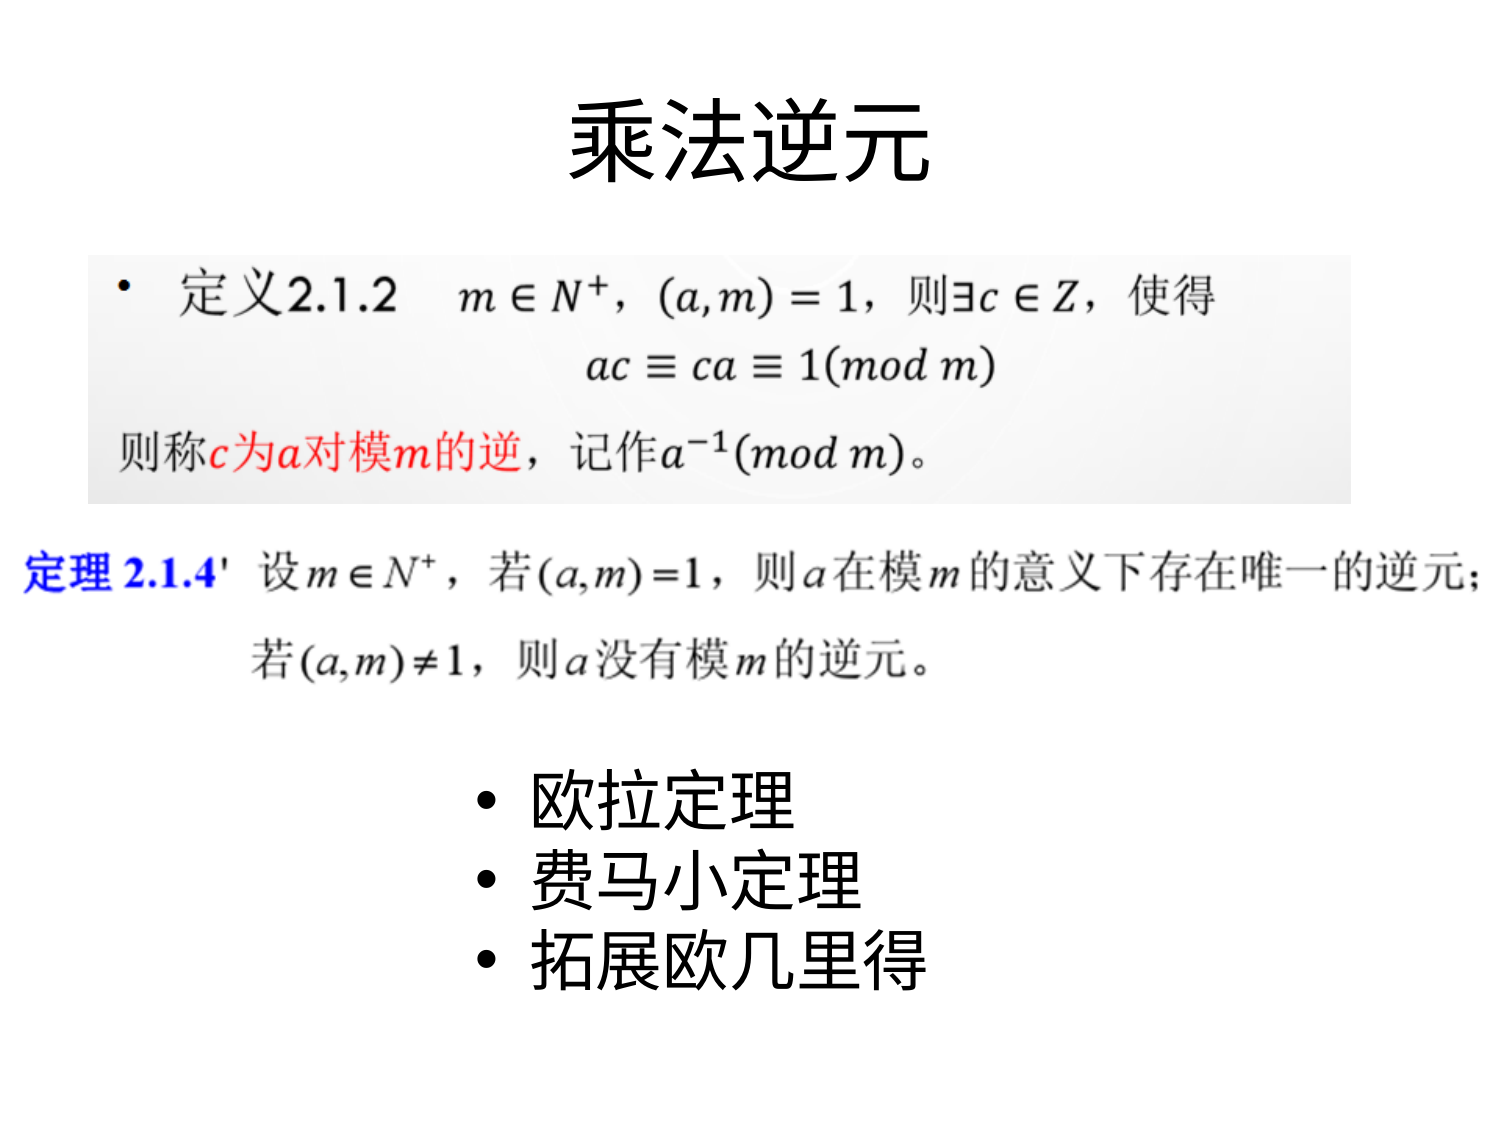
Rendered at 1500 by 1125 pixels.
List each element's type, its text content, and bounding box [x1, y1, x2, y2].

picture [11, 521, 1495, 705]
text_box 欧拉定理 费马小定理 拓展欧几里得 [460, 751, 945, 1007]
title 乘法逆元 [75, 45, 1425, 233]
picture [88, 255, 1352, 505]
